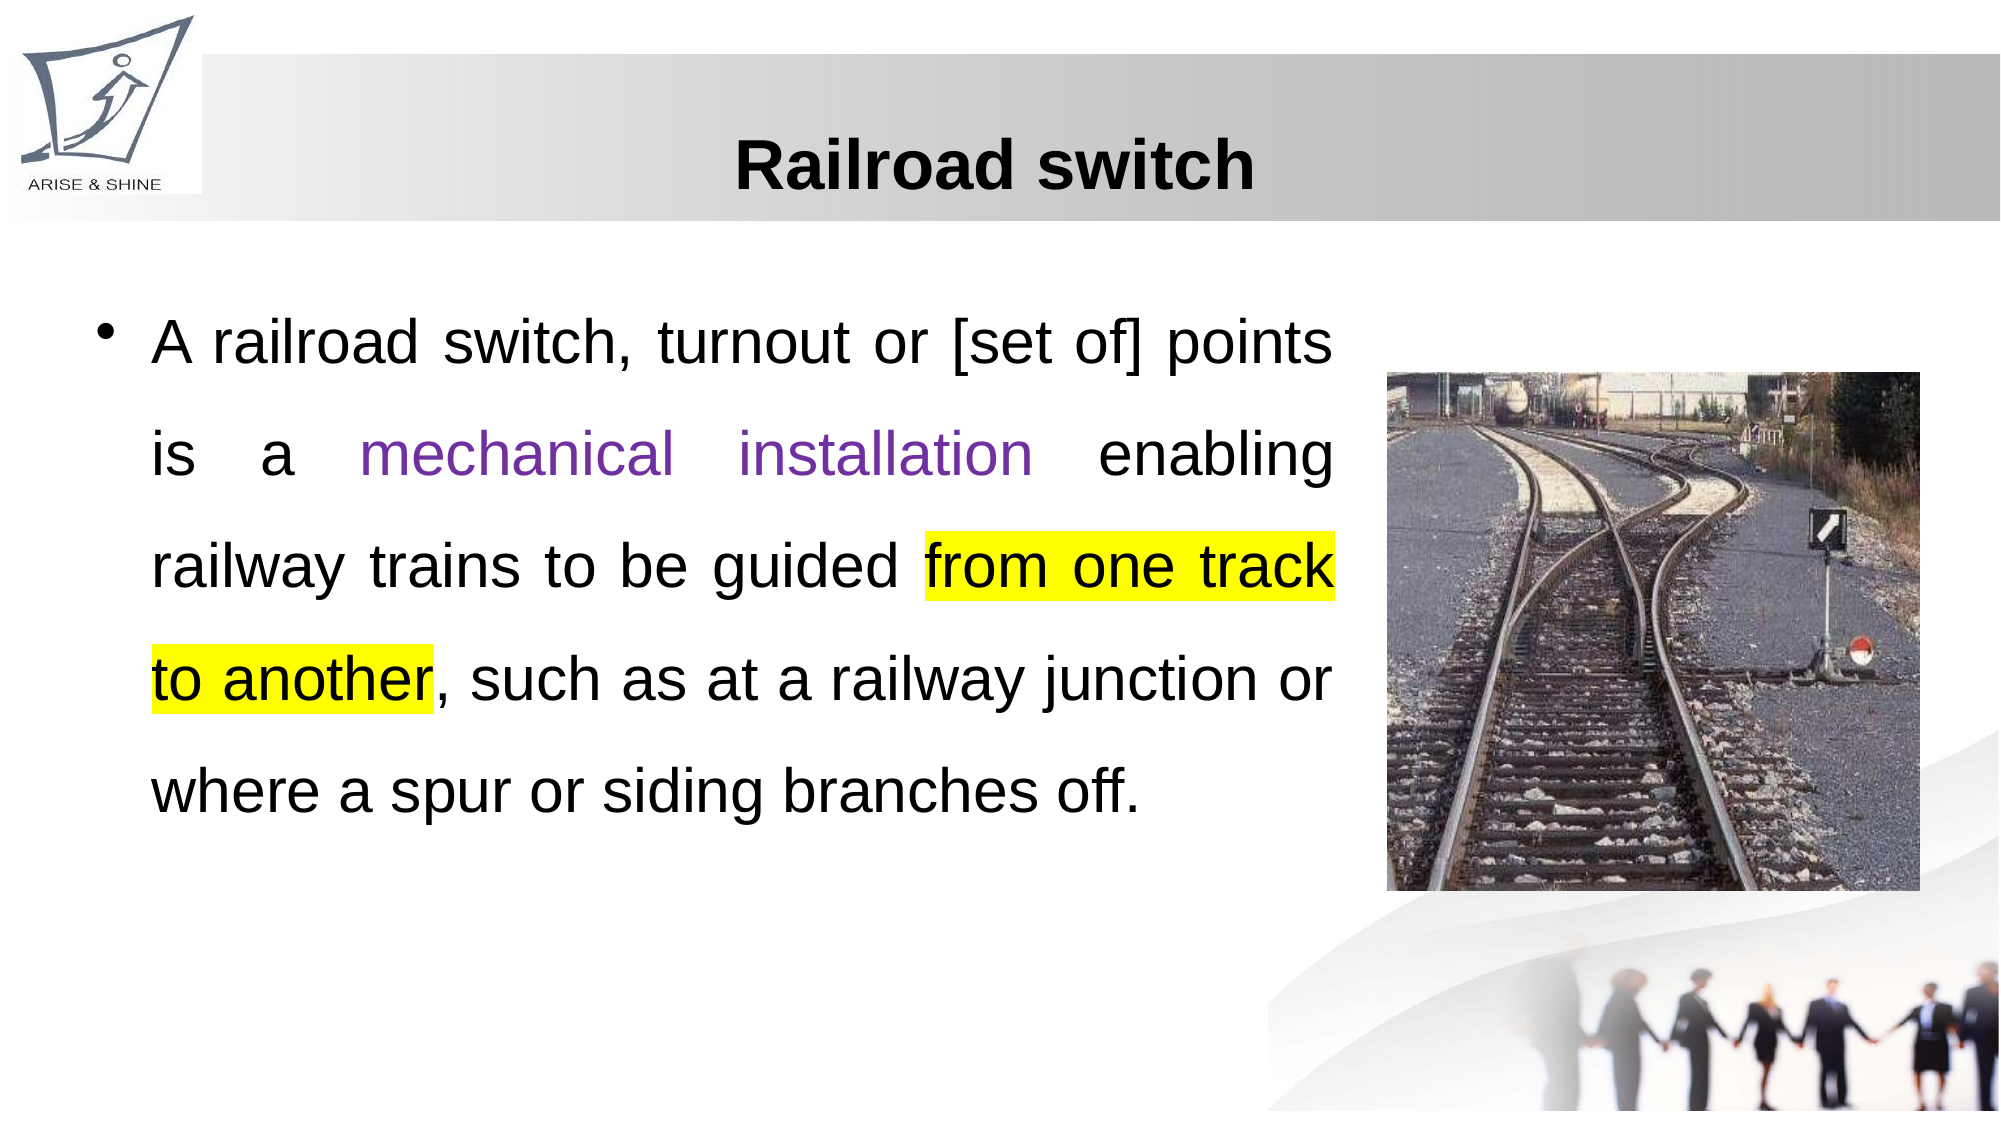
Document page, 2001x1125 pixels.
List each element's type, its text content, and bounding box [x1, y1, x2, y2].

picture [21, 15, 202, 194]
list A railroad switch, turnout or [set of] points is a mechanical installation enabling railway trains to be guided from one track to another, such as at a railway junction or where a spur or siding branches off. [80, 255, 1351, 874]
picture [1268, 372, 1999, 1111]
title Railroad switch [320, 125, 1672, 197]
